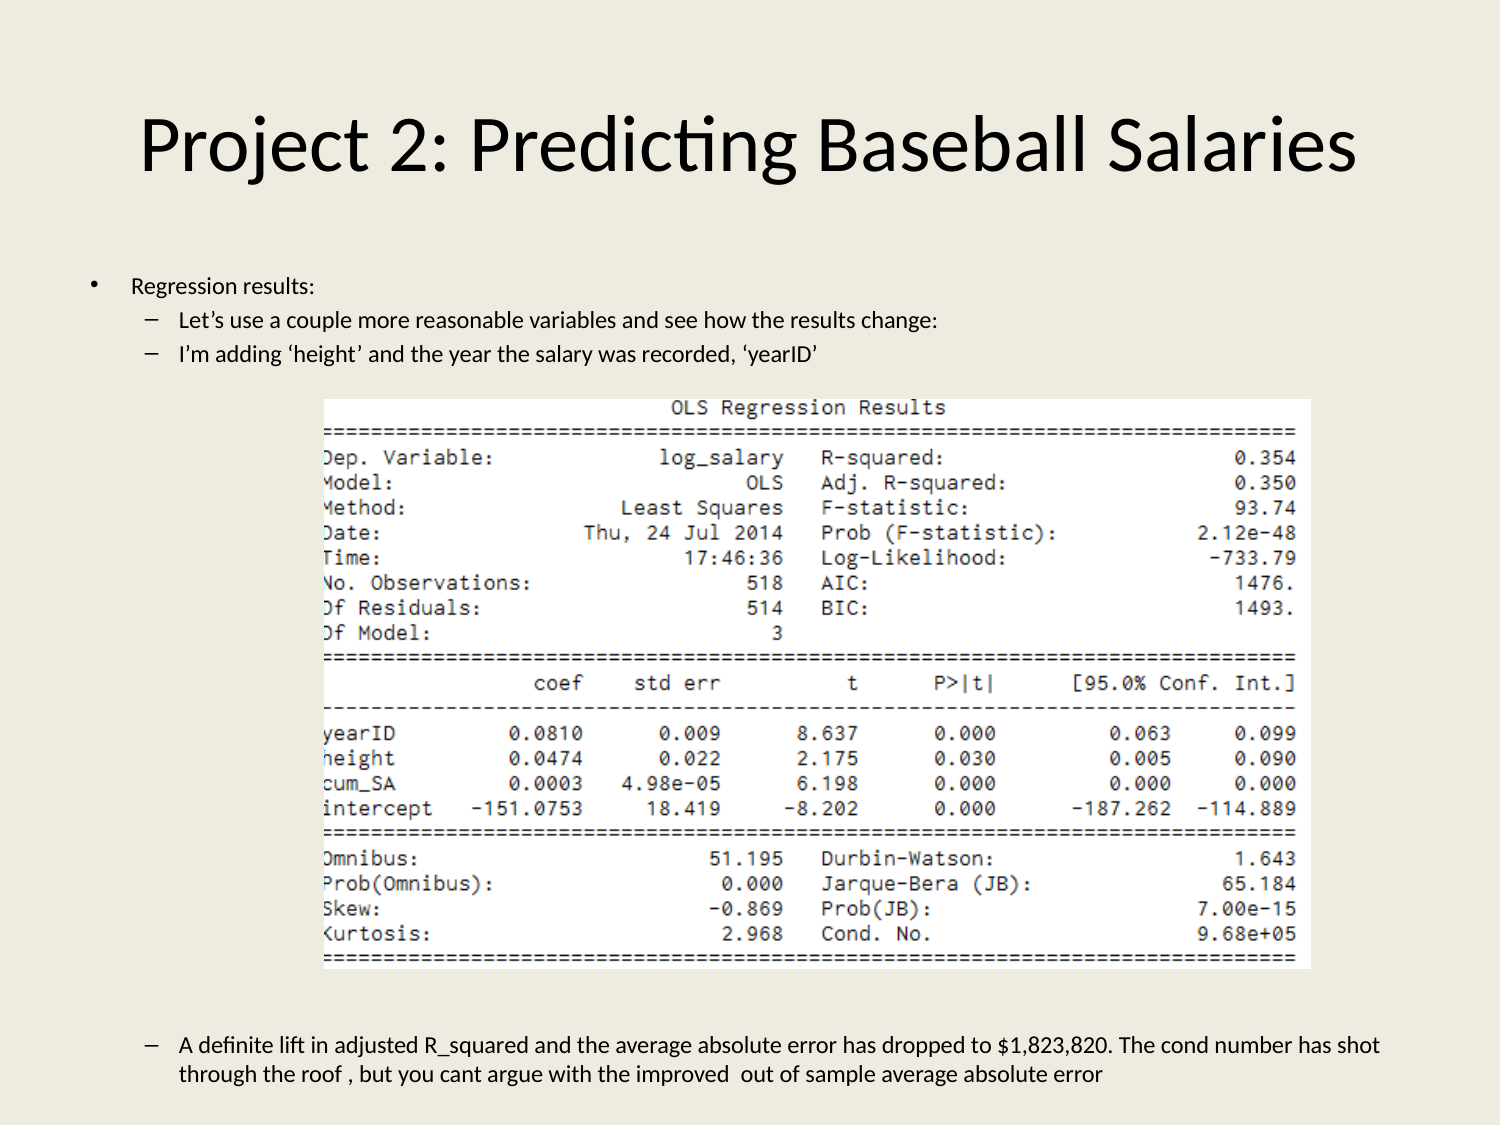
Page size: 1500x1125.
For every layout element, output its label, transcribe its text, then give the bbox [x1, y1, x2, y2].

picture [324, 399, 1312, 969]
title Project 2: Predicting Baseball Salaries [75, 45, 1425, 233]
list Regression results: Let’s use a couple more reasonable variables and see how the results change: I’m adding ‘height’ and the year the salary was recorded, ‘yearID’ A definite lift in adjusted R_squared and the average absolute error has dropped to $1,823,820. The cond number has shot through the roof , but you cant argue with the improved out of sample average absolute error [75, 262, 1425, 1100]
